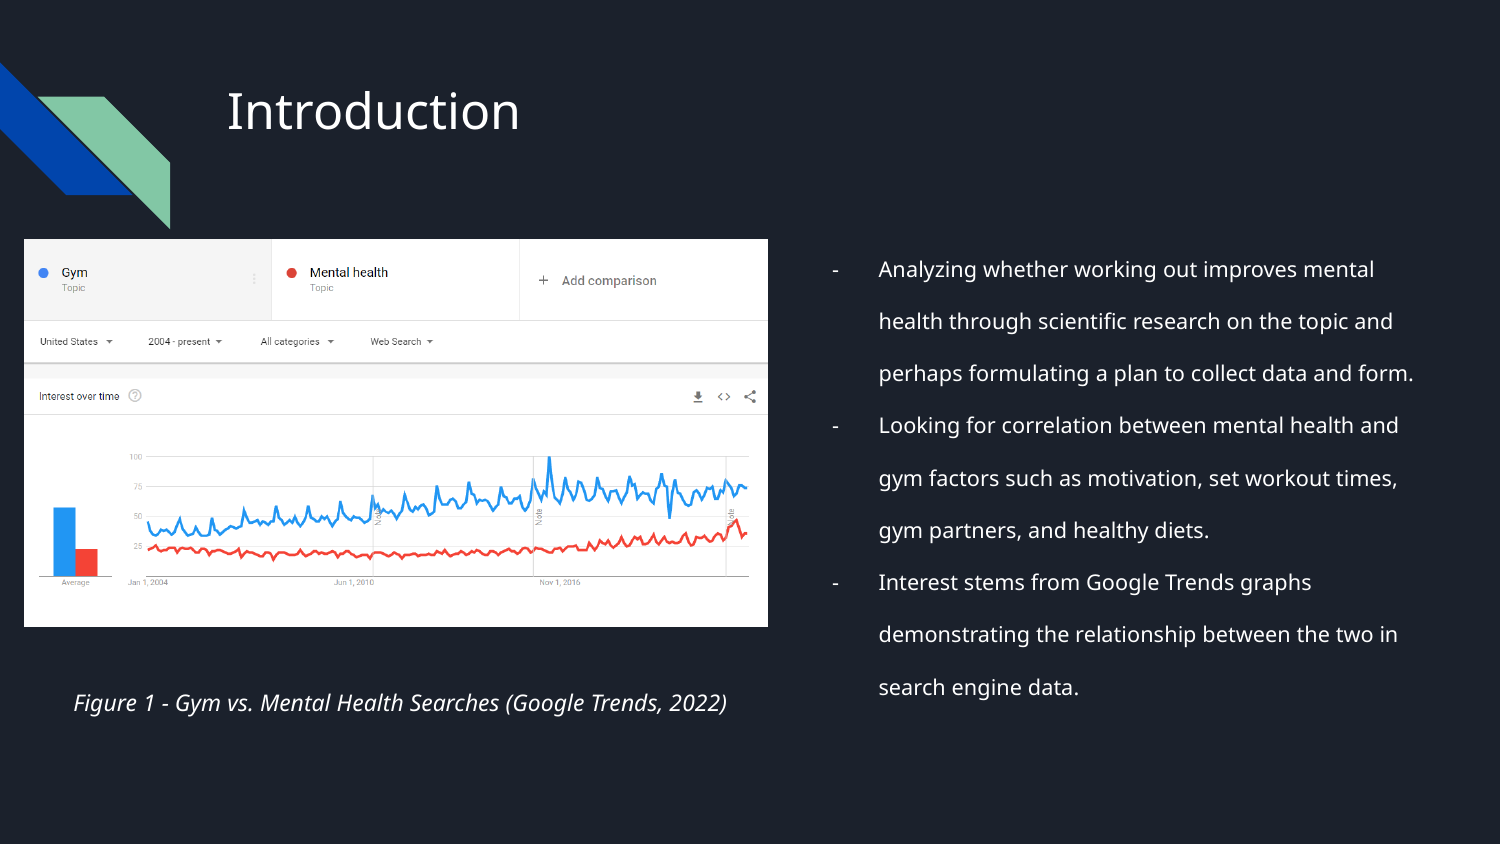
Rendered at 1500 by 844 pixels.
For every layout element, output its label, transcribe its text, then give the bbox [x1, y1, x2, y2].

text_box Figure 1 - Gym vs. Mental Health Searches (Google Trends, 2022) [29, 645, 772, 731]
title Introduction [212, 64, 1368, 215]
list Analyzing whether working out improves mental health through scientific research on the topic and perhaps formulating a plan to collect data and form. Looking for correlation between mental health and gym factors such as motivation, set workout times, gym partners, and healthy diets. Interest stems from Google Trends graphs demonstrating the relationship between the two in search engine data. [792, 214, 1431, 735]
picture [24, 239, 768, 627]
